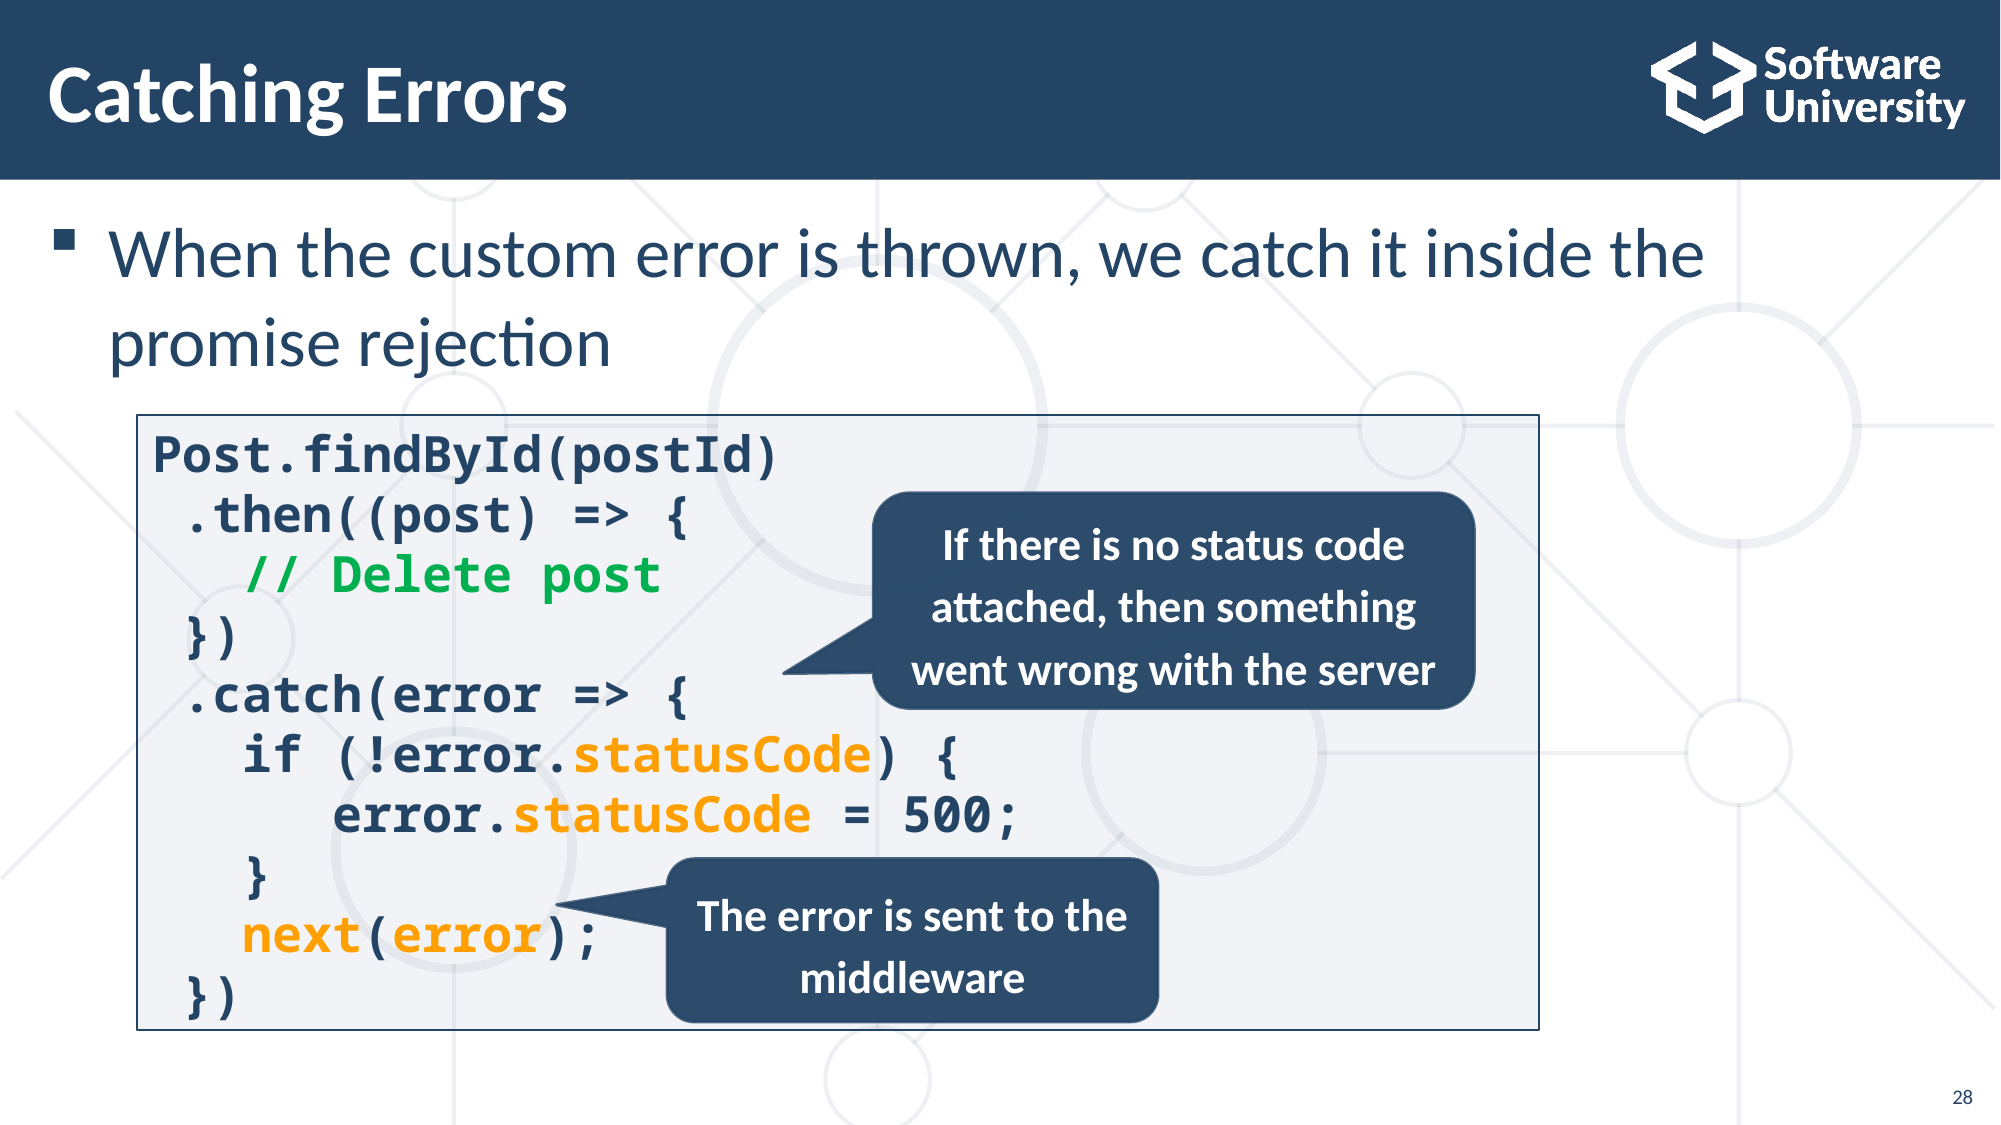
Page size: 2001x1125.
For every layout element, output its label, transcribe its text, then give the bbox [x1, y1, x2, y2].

text_box If there is no status code attached, then something went wrong with the server [781, 490, 1477, 711]
title Catching Errors [31, 16, 1625, 162]
text_box The error is sent to the middleware [554, 856, 1160, 1024]
text_box Post.findById(postId) .then((post) => { // Delete post }) .catch(error => { if (!error.statusCode) { error.statusCode = 500; } next(error); }) [137, 414, 1540, 1030]
slide_number 28 [1927, 1067, 1989, 1117]
list When the custom error is thrown, we catch it inside the promise rejection [31, 196, 1970, 1104]
picture [1651, 41, 1966, 134]
